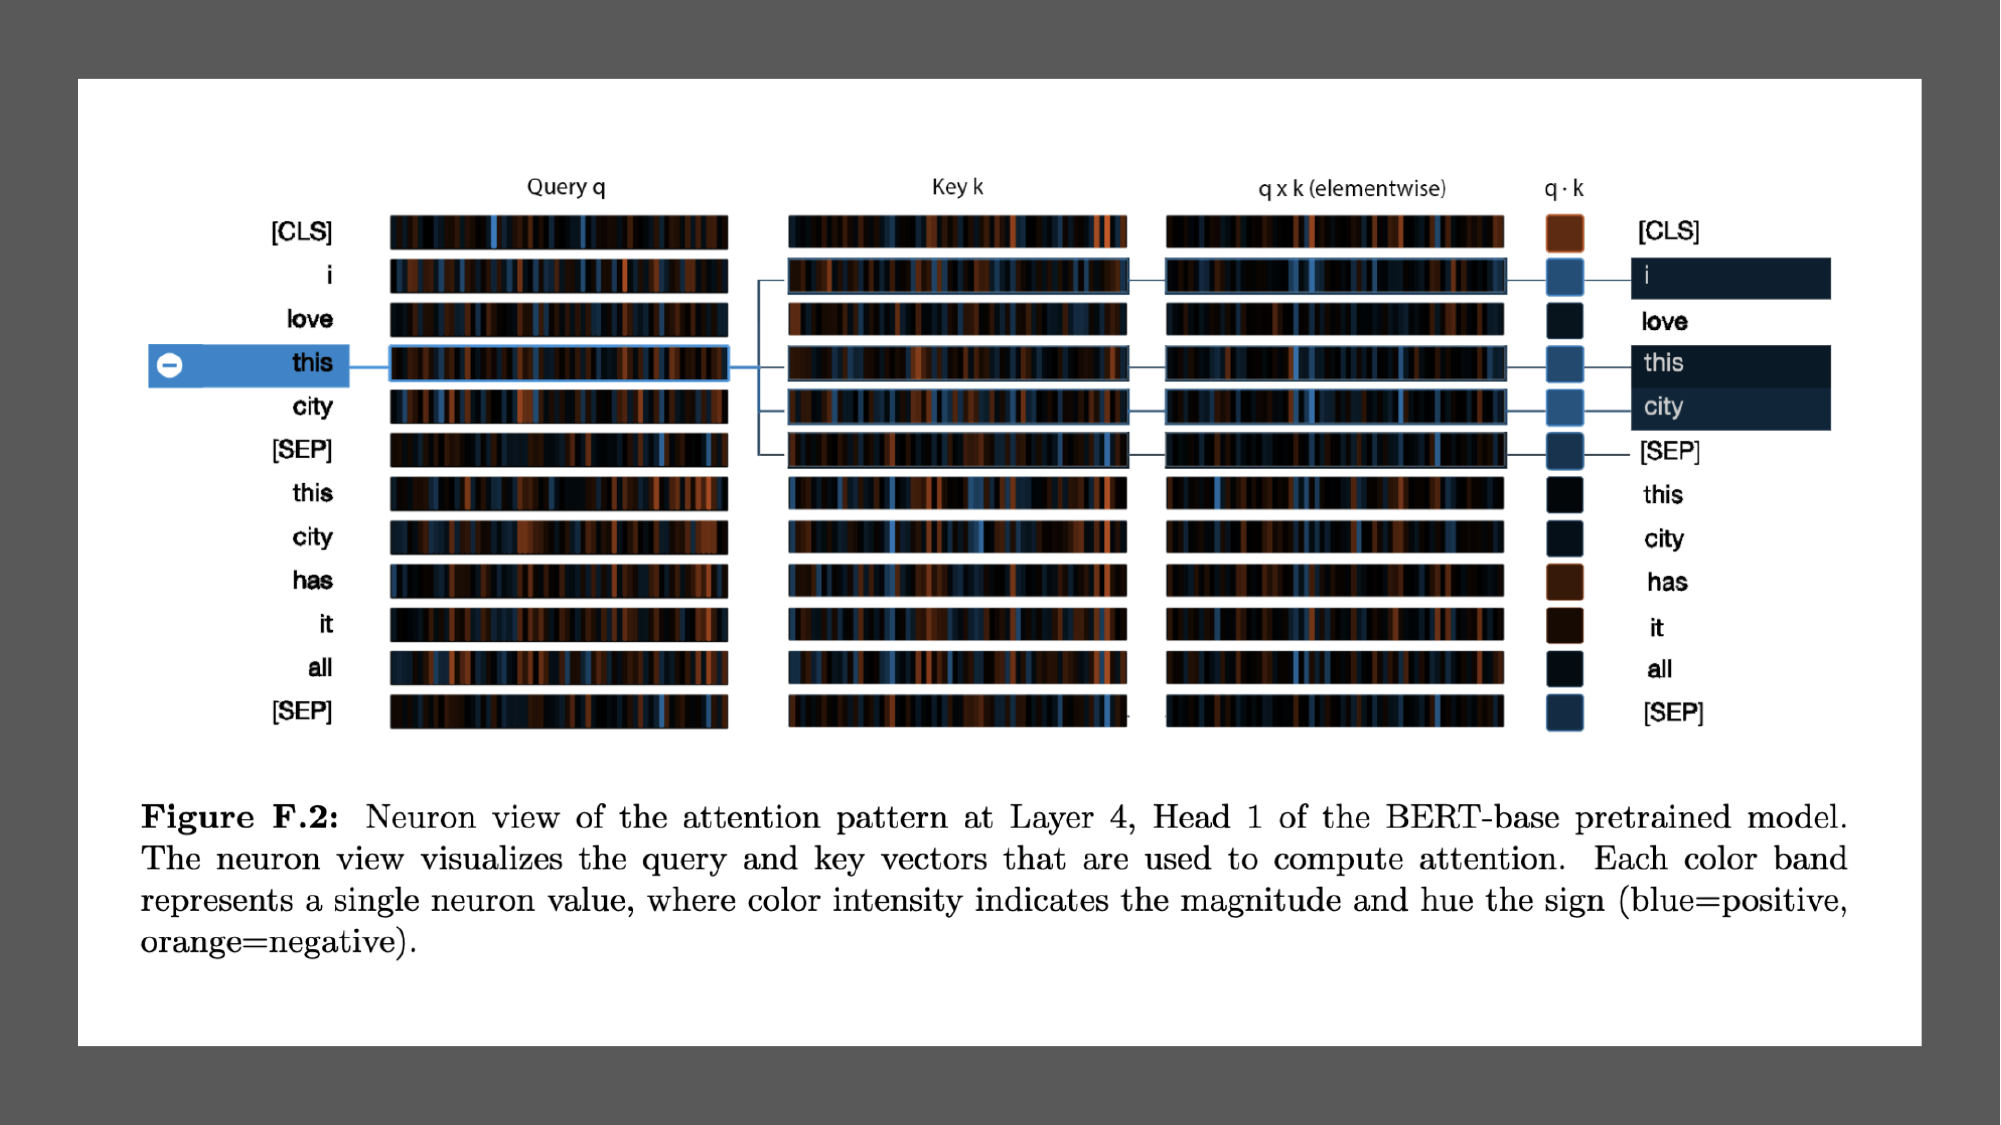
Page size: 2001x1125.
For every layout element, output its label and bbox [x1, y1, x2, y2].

text_box [77, 78, 1923, 1047]
text_box [0, 0, 2000, 1125]
picture [131, 154, 1869, 971]
